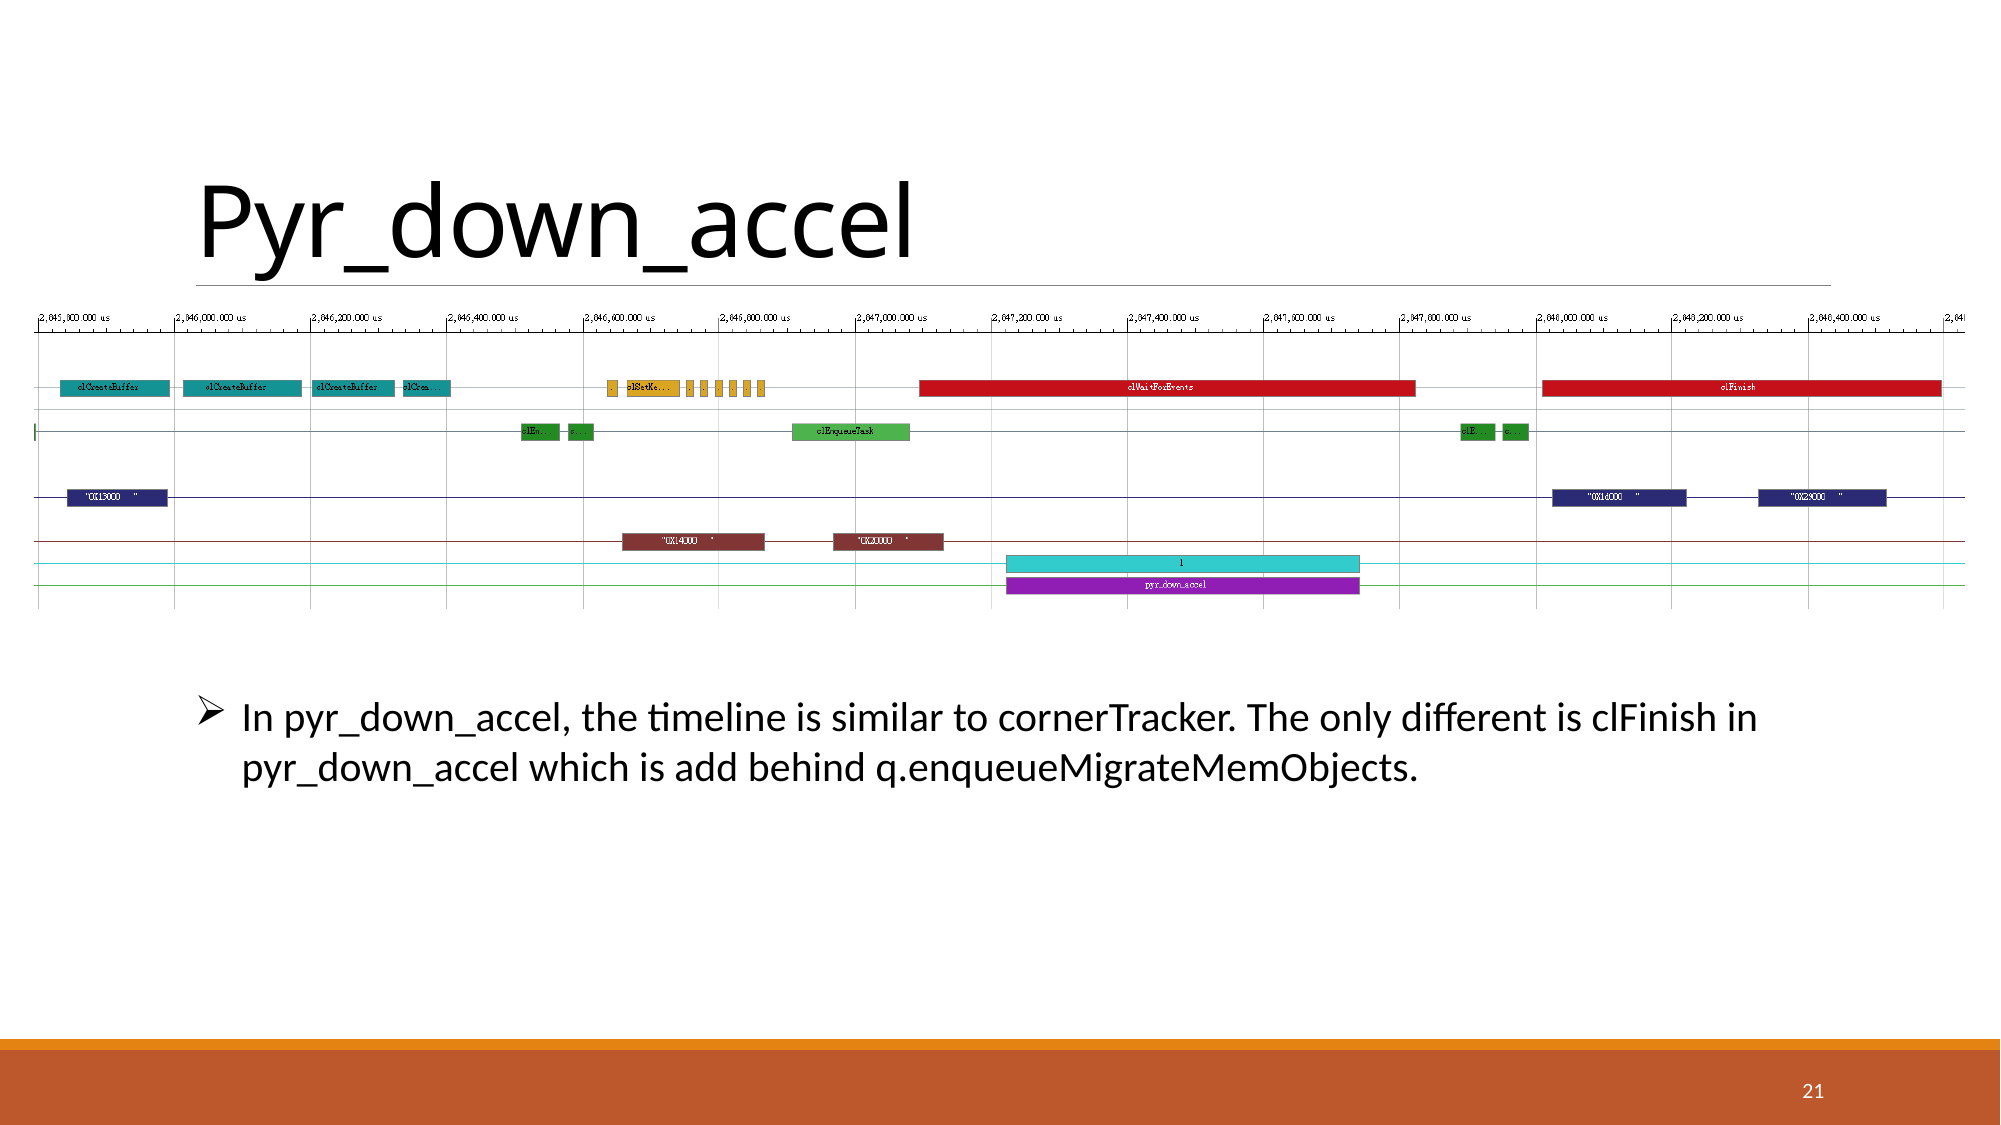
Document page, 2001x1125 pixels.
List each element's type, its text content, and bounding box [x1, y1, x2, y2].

title Pyr_down_accel [180, 47, 1830, 285]
text_box In pyr_down_accel, the timeline is similar to cornerTracker. The only different is clFinish in pyr_down_accel which is add behind q.enqueueMigrateMemObjects. [179, 682, 1830, 798]
slide_number 21 [1624, 1059, 1840, 1120]
picture [31, 302, 1965, 610]
